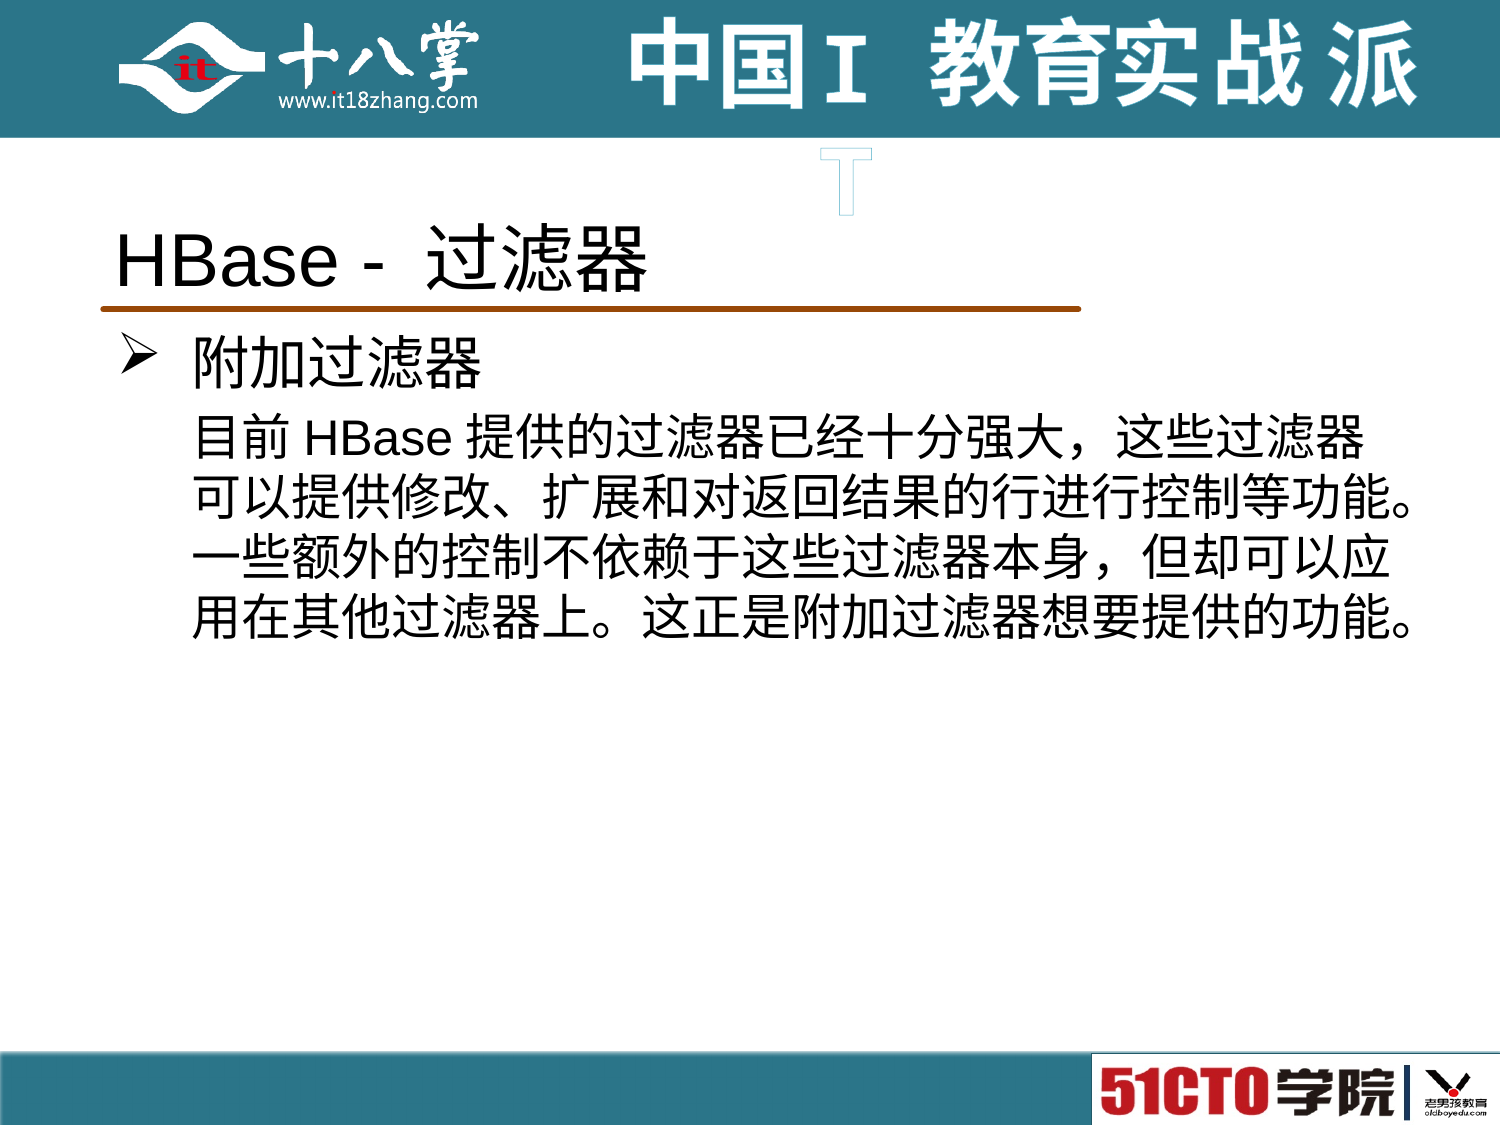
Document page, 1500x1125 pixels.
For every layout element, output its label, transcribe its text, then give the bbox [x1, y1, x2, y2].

picture [119, 20, 479, 114]
list 附加过滤器 目前HBase提供的过滤器已经十分强大，这些过滤器可以提供修改、扩展和对返回结果的行进行控制等功能。一些额外的控制不依赖于这些过滤器本身，但却可以应用在其他过滤器上。这正是附加过滤器想要提供的功能。 [101, 318, 1424, 1035]
picture [1092, 1054, 1500, 1125]
title HBase - 过滤器 [100, 204, 1424, 303]
